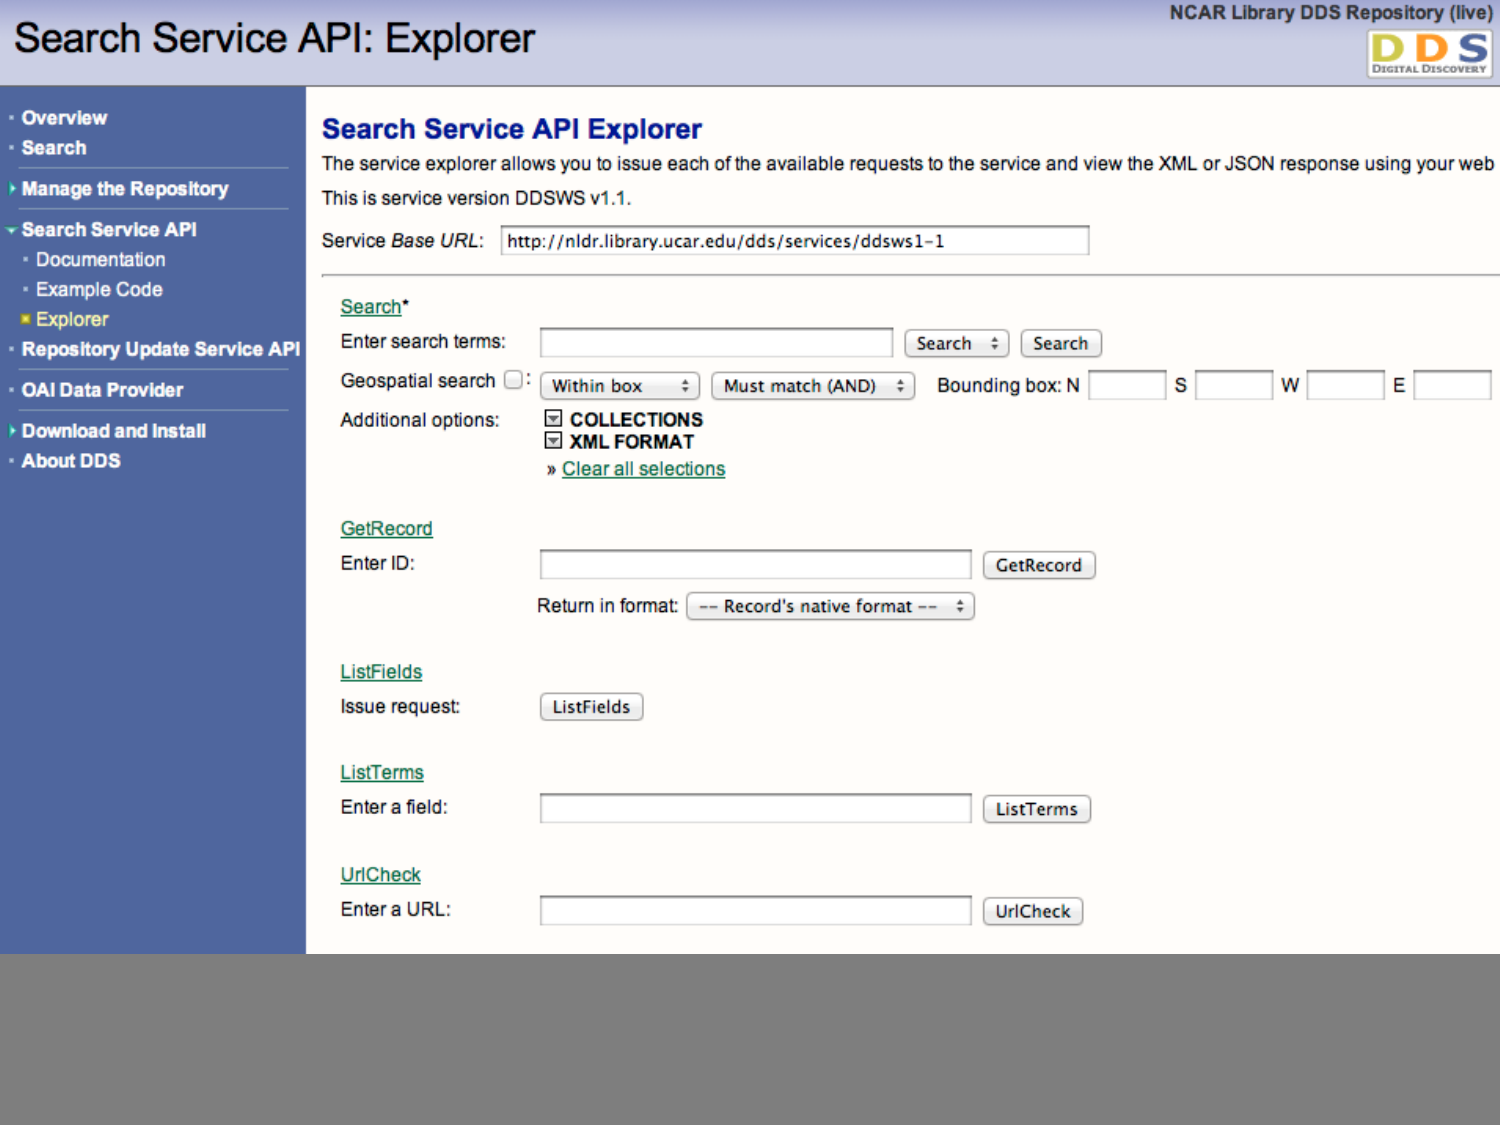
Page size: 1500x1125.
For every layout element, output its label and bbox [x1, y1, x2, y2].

picture [0, 0, 1500, 954]
